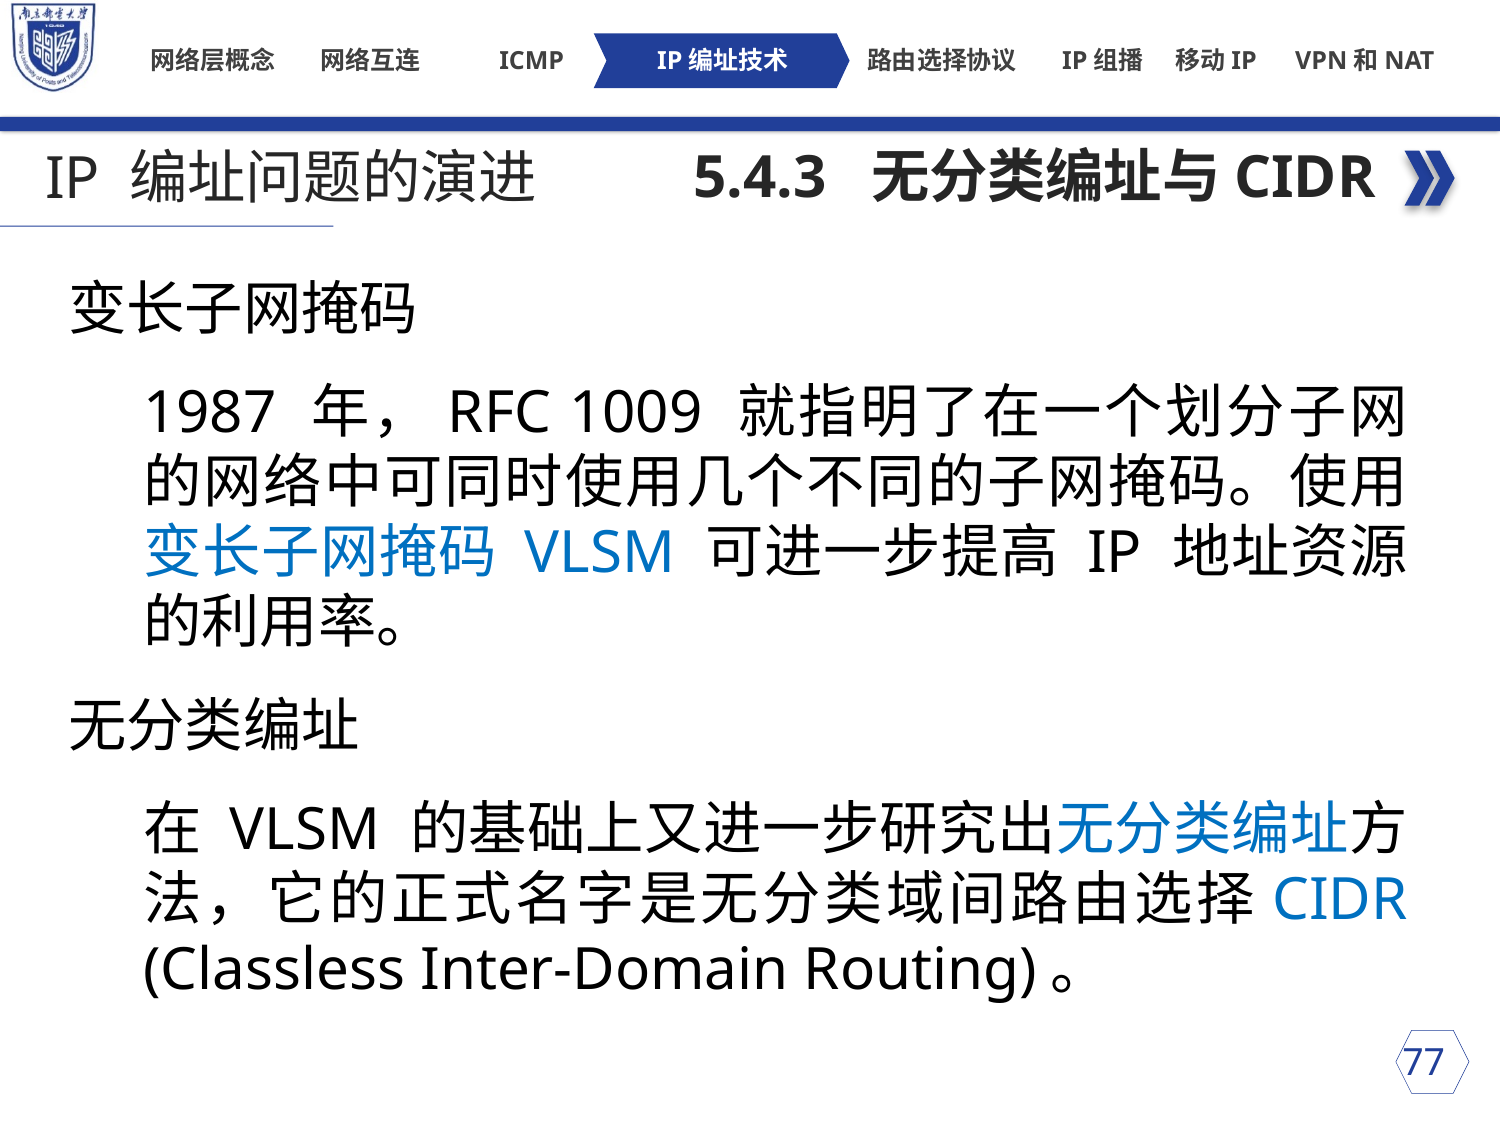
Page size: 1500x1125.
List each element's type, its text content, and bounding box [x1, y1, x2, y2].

text_box IP组播 [994, 44, 1212, 75]
text_box 5.4.3 无分类编址与CIDR [113, 132, 1391, 217]
text_box 移动IP [1212, 44, 1256, 75]
text_box [592, 32, 844, 90]
text_box IP 编址问题的演进 [0, 138, 658, 213]
text_box ICMP [423, 44, 641, 75]
text_box 网络层概念 [108, 44, 261, 75]
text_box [1404, 150, 1455, 206]
text_box 网络互连 [261, 44, 423, 75]
text_box 路由选择协议 [833, 44, 994, 75]
text_box 变长子网掩码 1987 年，RFC 1009 就指明了在一个划分子网的网络中可同时使用几个不同的子网掩码。使用变长子网掩码 VLSM 可进一步提高 IP 地址资源的利用率。 无分类编址 在 VLSM 的基础上又进一步研究出无分类编址方法，它的正式名字是无分类域间路由选择CIDR (Classless Inter-Domain Routing)。 [53, 263, 1423, 1009]
picture [0, 0, 108, 93]
text_box [0, 116, 1500, 132]
text_box VPN和NAT [1256, 44, 1474, 75]
text_box IP编址技术 [641, 44, 832, 75]
text_box 77 [1363, 1030, 1494, 1092]
